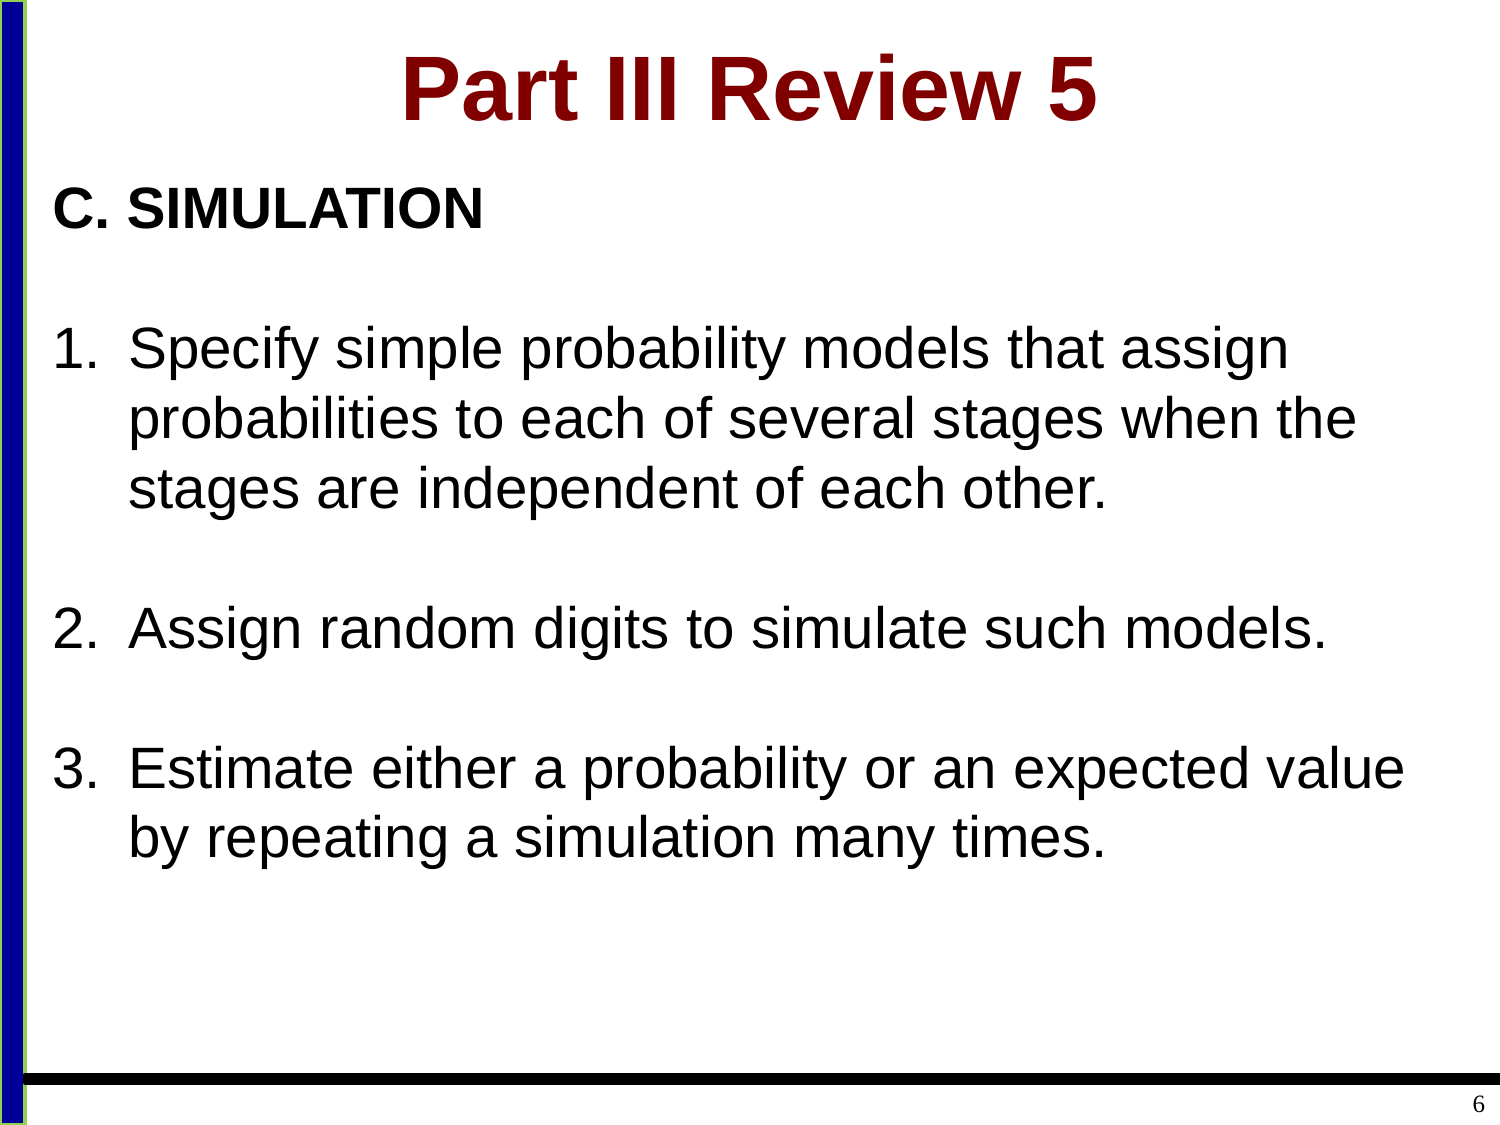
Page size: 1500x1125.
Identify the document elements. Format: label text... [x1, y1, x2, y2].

text_box C. SIMULATION 1. Specify simple probability models that assign probabilities to each of several stages when the stages are independent of each other. 2. Assign random digits to simulate such models. 3. Estimate either a probability or an expected value by repeating a simulation many times. [37, 162, 1500, 877]
title Part III Review 5 [74, 44, 1426, 162]
